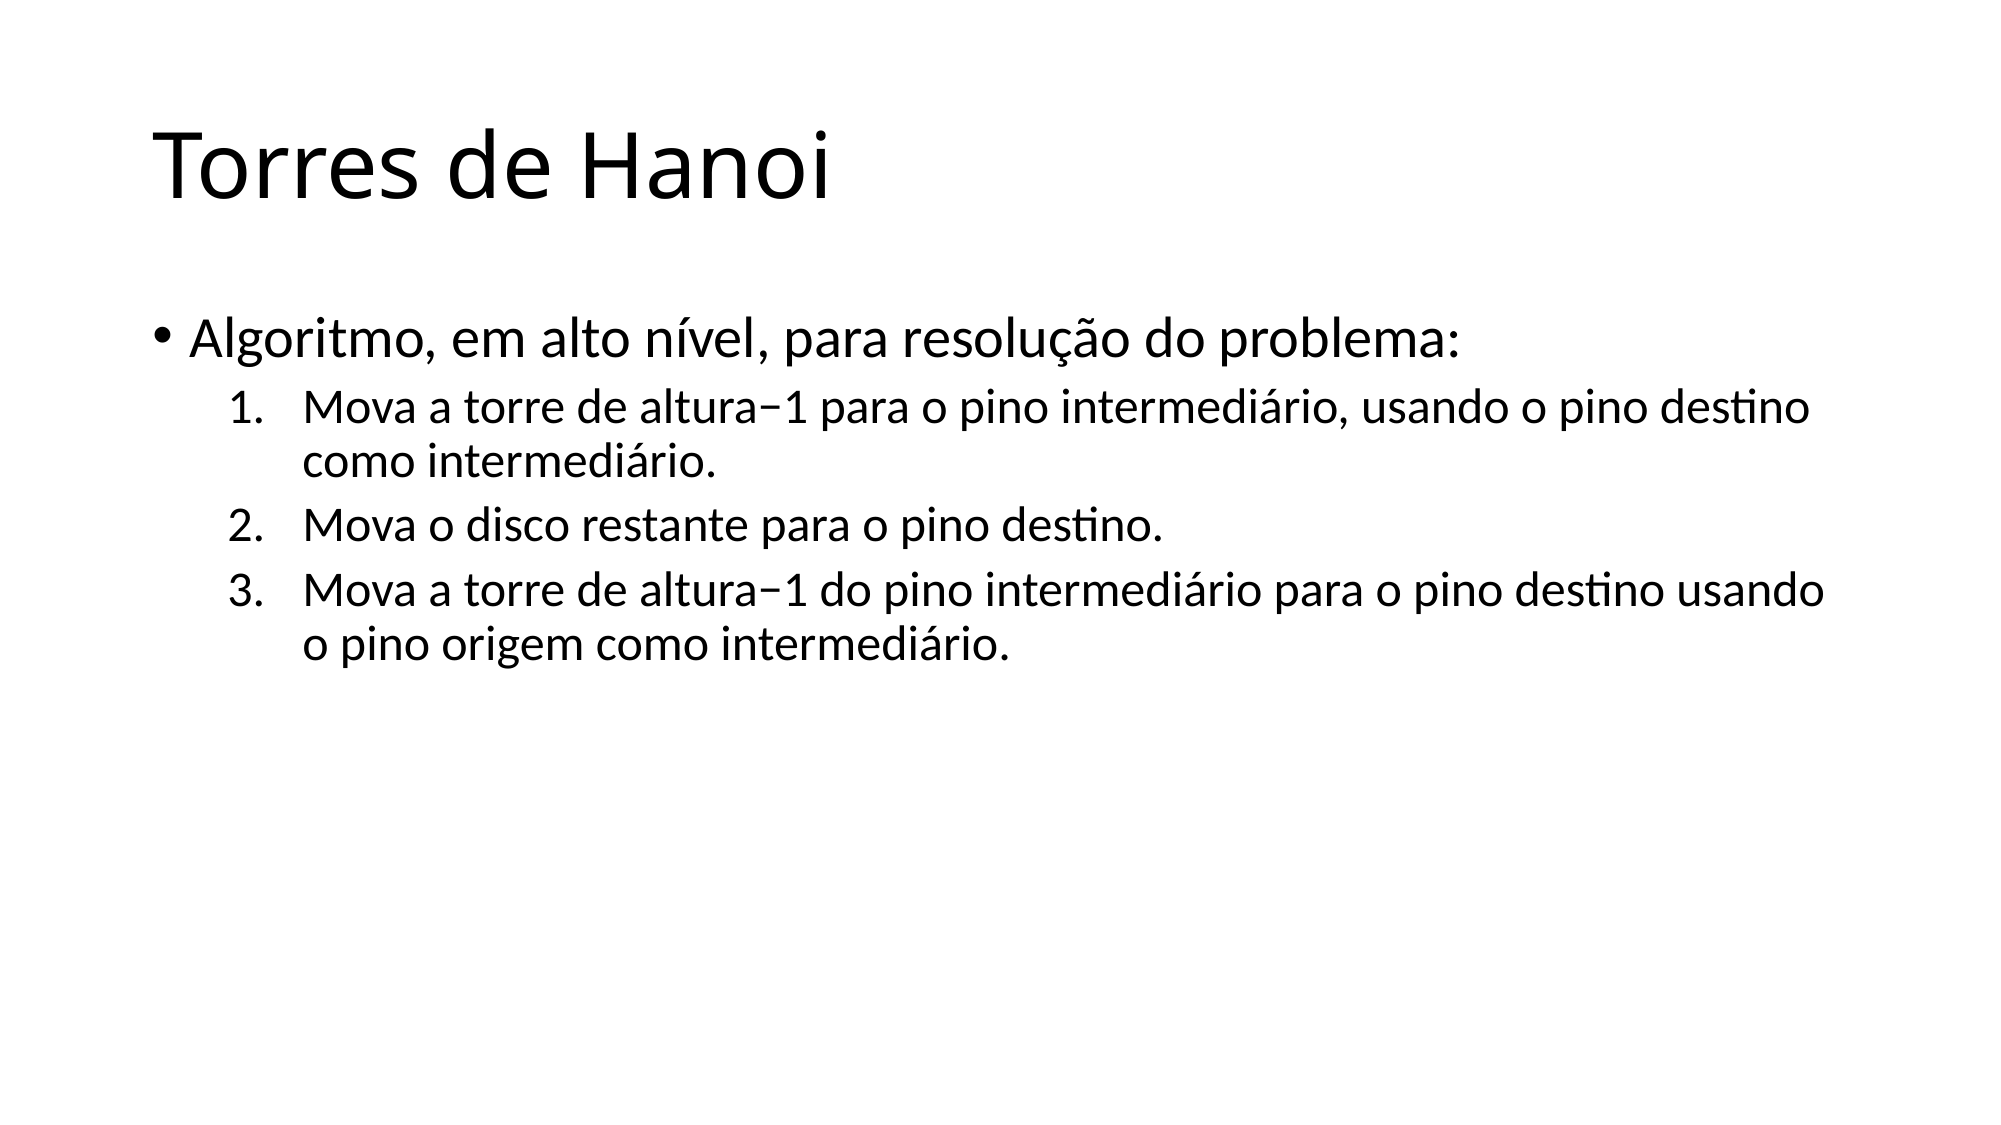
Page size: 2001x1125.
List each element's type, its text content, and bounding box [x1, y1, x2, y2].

title Torres de Hanoi [137, 59, 1863, 278]
list Algoritmo, em alto nível, para resolução do problema: Mova a torre de altura−1 para o pino intermediário, usando o pino destino como intermediário. Mova o disco restante para o pino destino. Mova a torre de altura−1 do pino intermediário para o pino destino usando o pino origem como intermediário. [137, 299, 1863, 1014]
